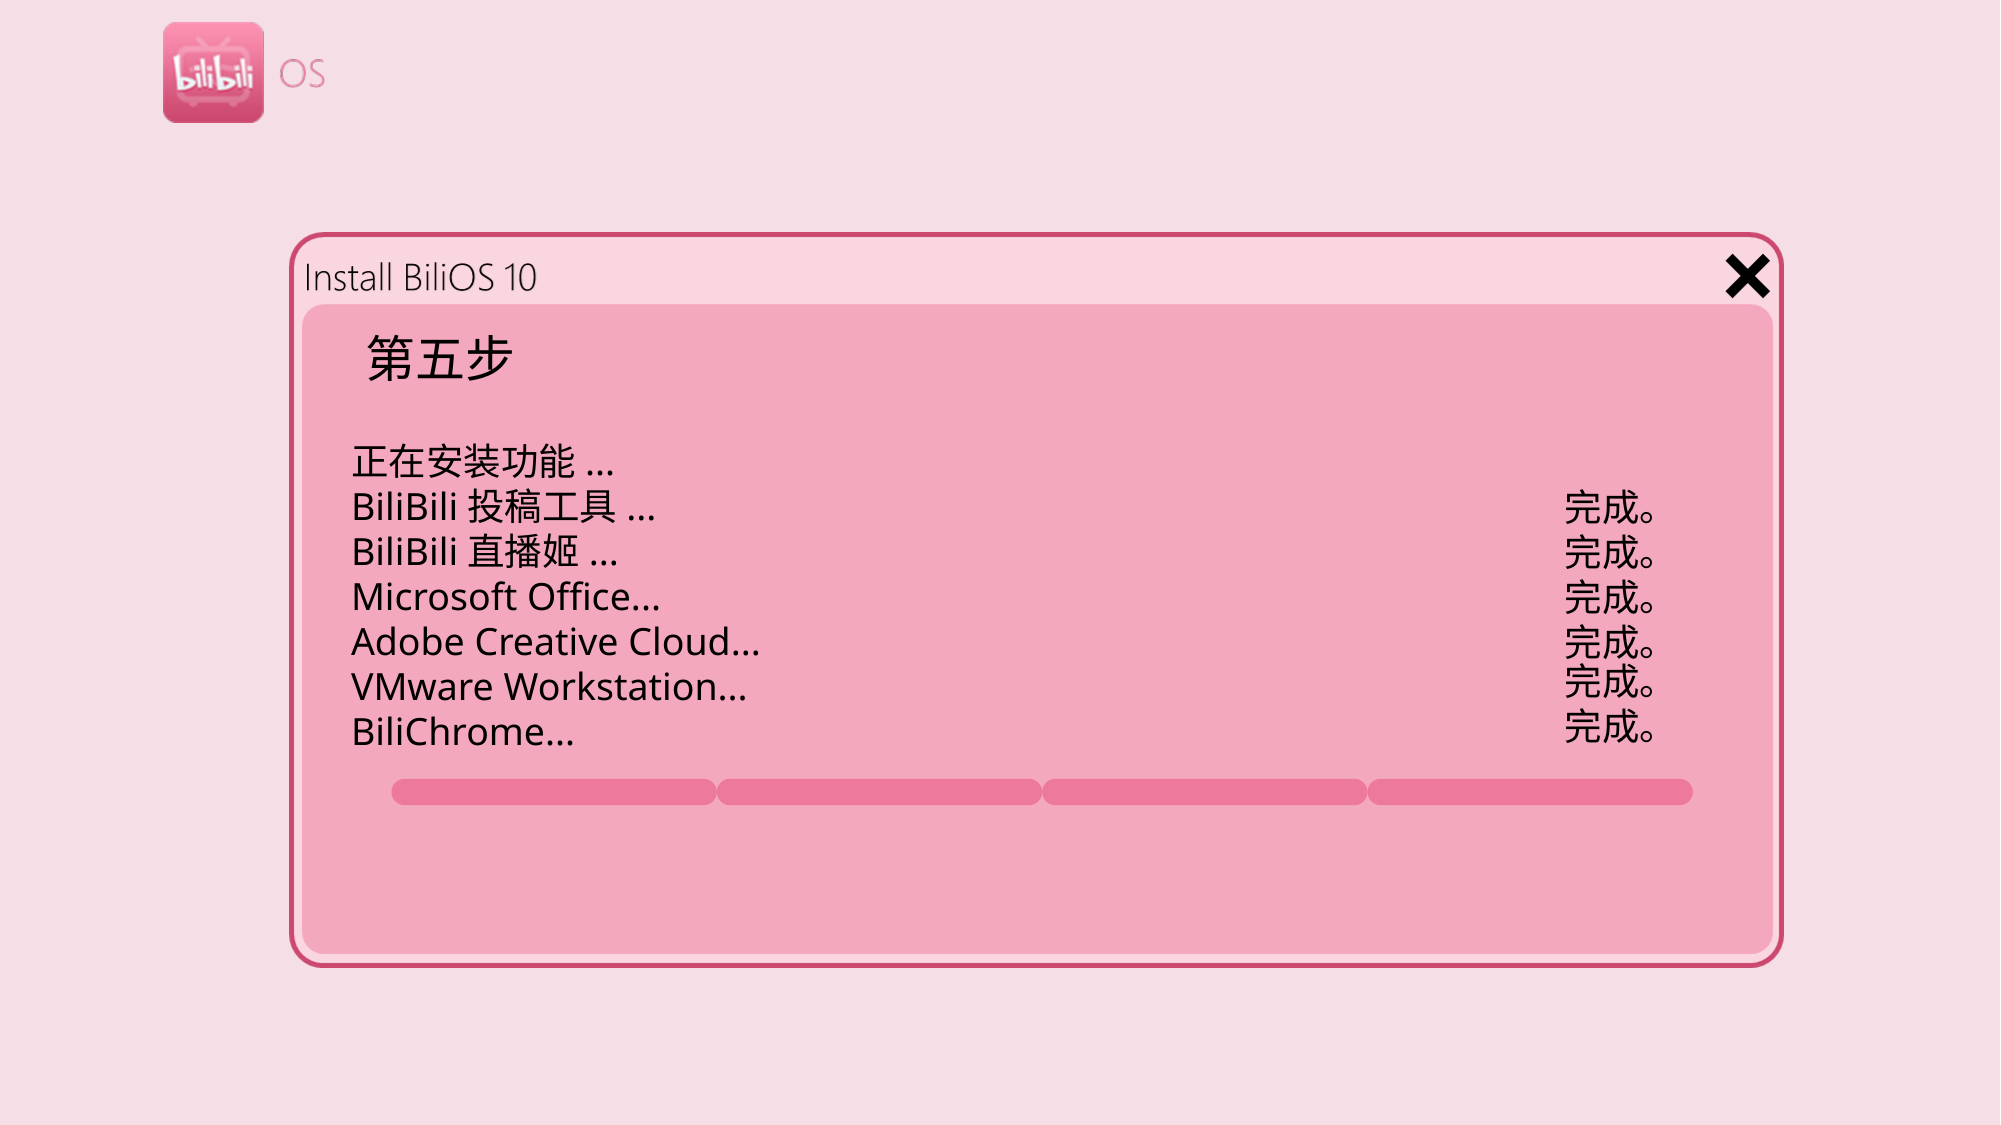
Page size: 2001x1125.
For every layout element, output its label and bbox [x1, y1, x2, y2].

picture [280, 232, 1785, 968]
picture [163, 22, 350, 123]
